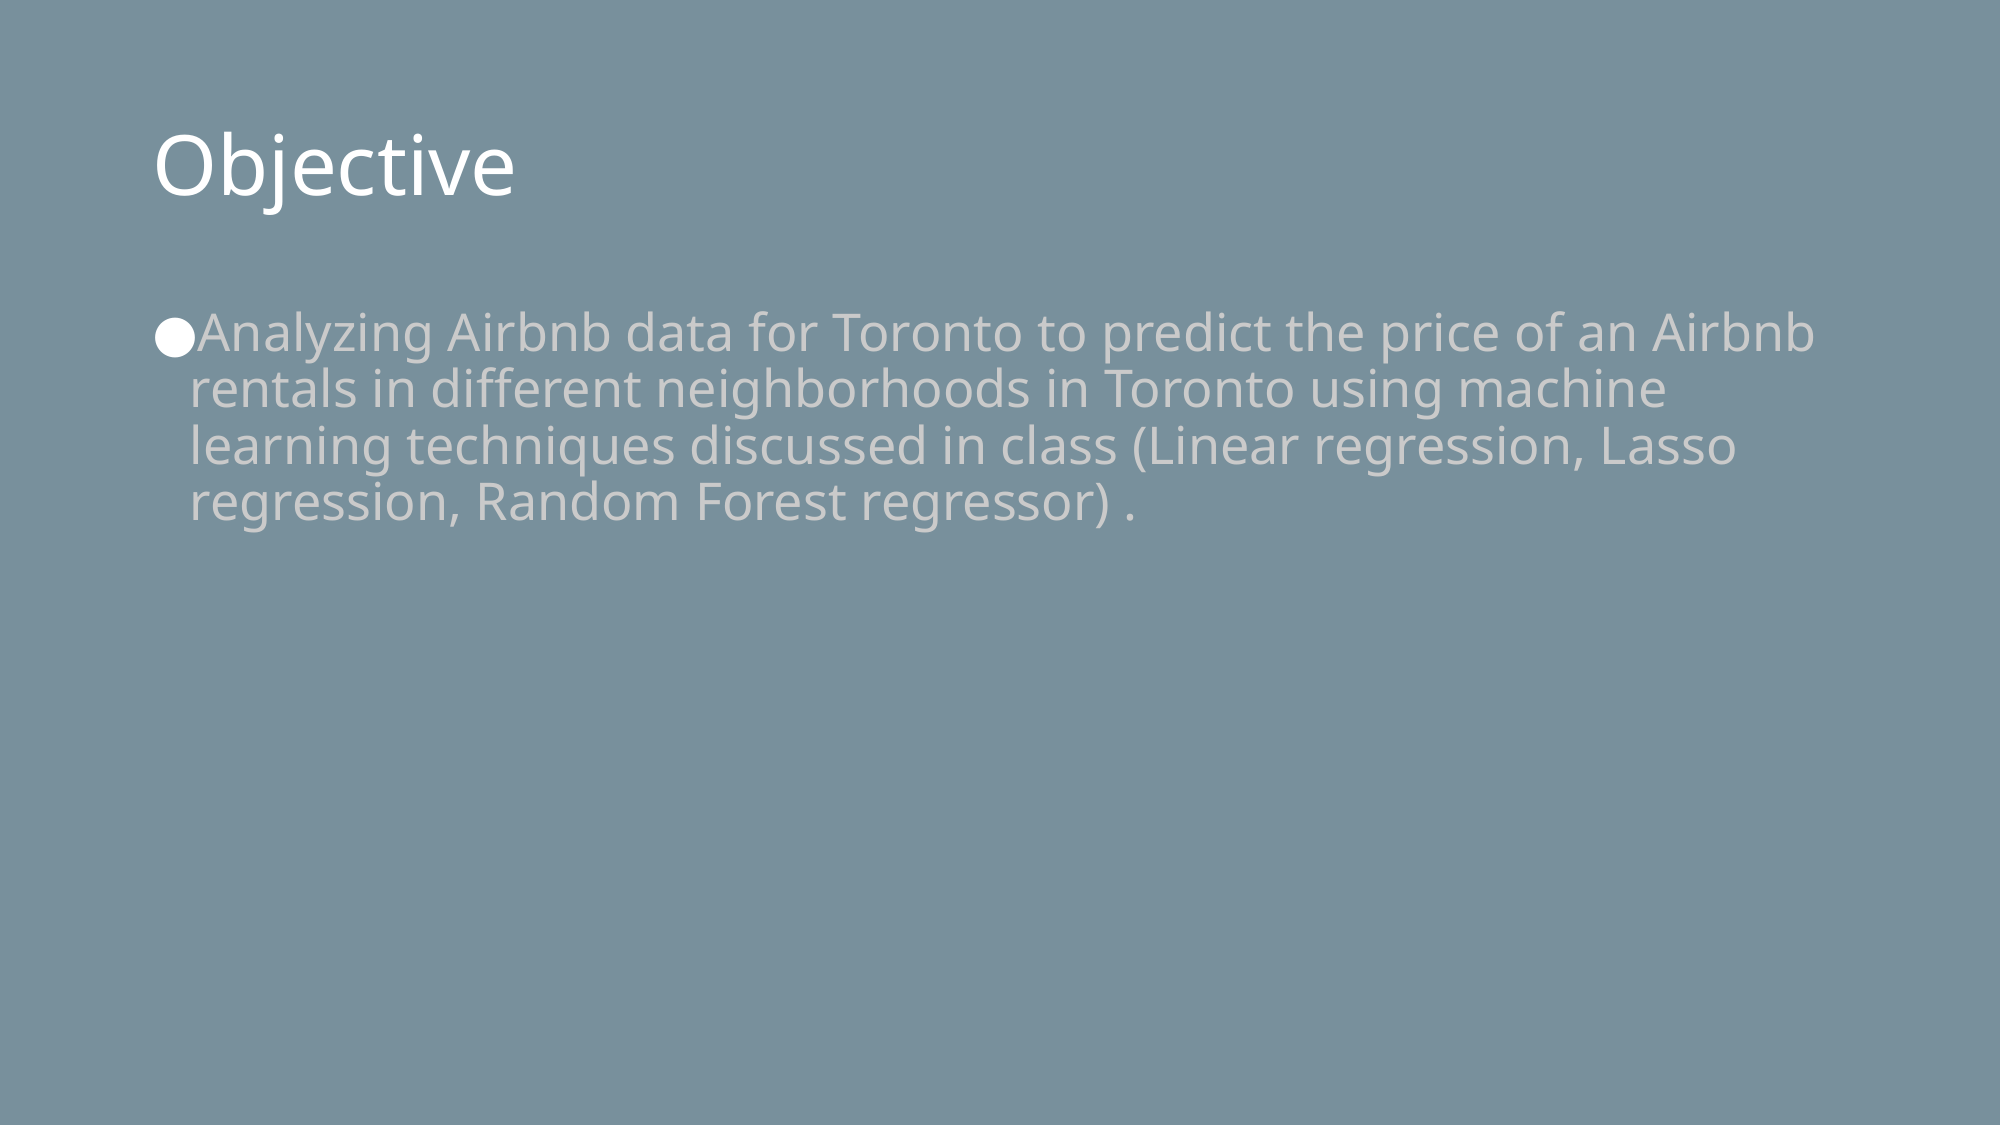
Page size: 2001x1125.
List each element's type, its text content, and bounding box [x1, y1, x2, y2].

title Objective [137, 59, 1863, 278]
list Analyzing Airbnb data for Toronto to predict the price of an Airbnb rentals in different neighborhoods in Toronto using machine learning techniques discussed in class (Linear regression, Lasso regression, Random Forest regressor) . [137, 299, 1863, 1014]
